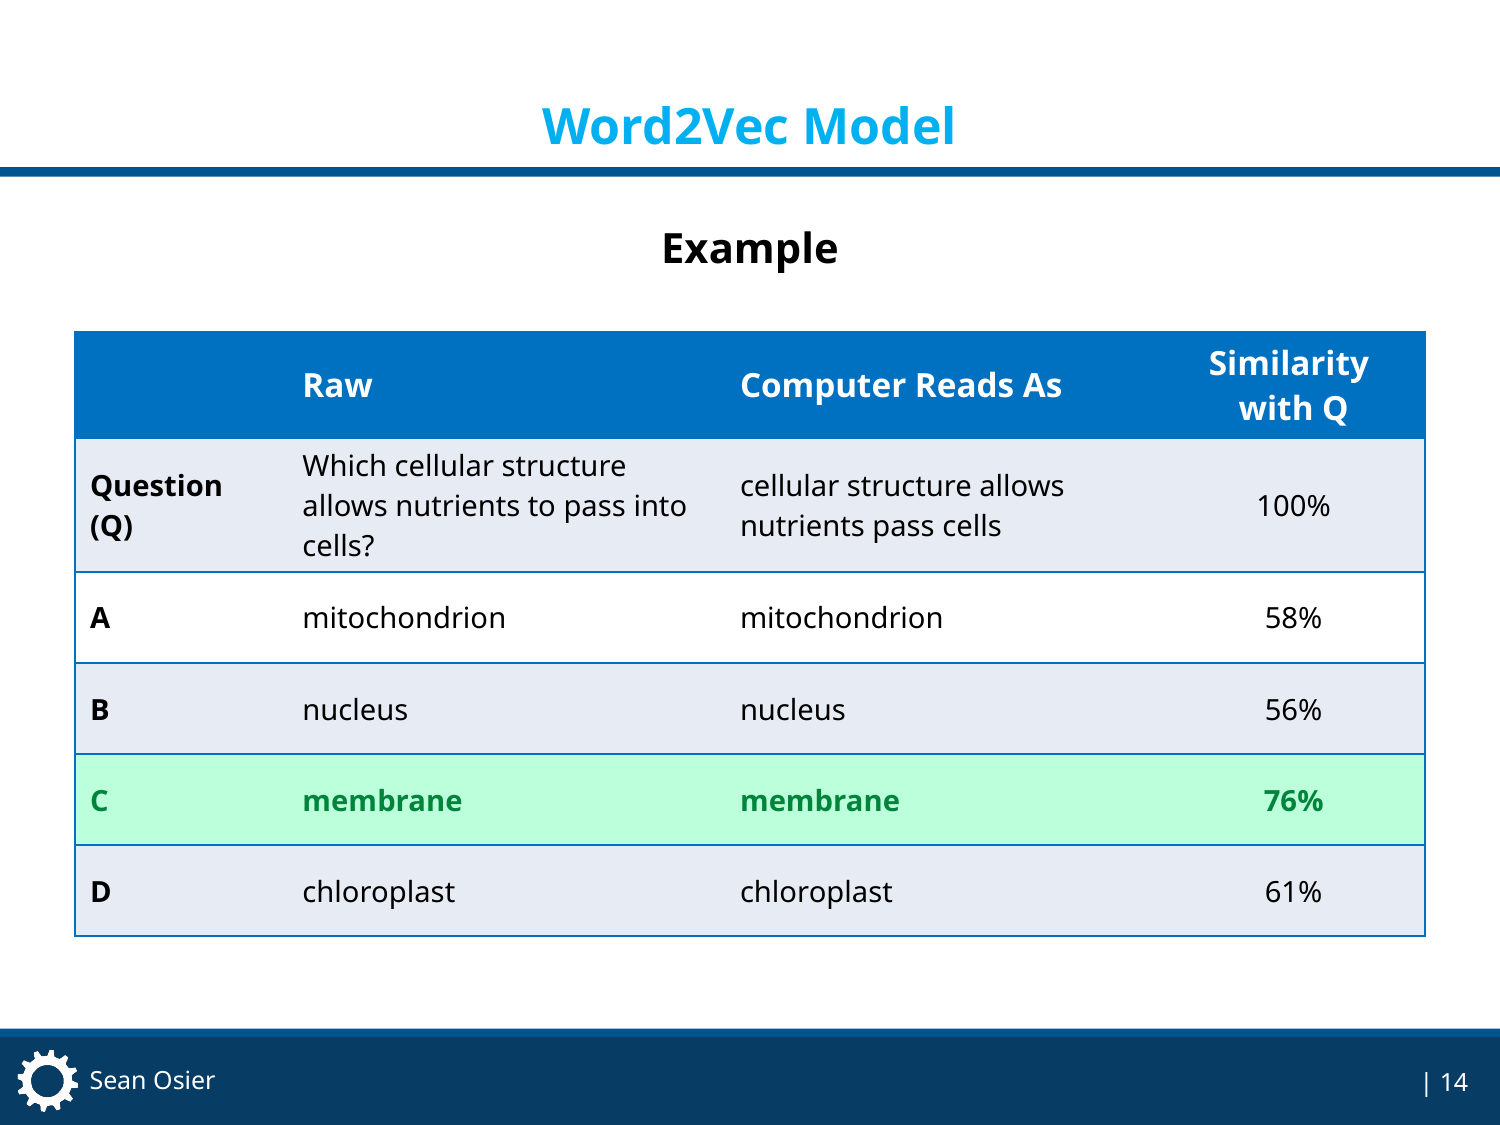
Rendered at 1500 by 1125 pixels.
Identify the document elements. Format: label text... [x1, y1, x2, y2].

table_cell membrane [725, 755, 1162, 844]
table_cell mitochondrion [725, 573, 1162, 662]
table_header [76, 333, 287, 437]
table_cell chloroplast [287, 846, 725, 935]
table_cell nucleus [725, 664, 1162, 753]
table_cell 76% [1162, 755, 1424, 844]
table_cell 61% [1162, 846, 1424, 935]
table_cell Question (Q) [76, 439, 287, 571]
table_cell chloroplast [725, 846, 1162, 935]
table_cell nucleus [287, 664, 725, 753]
table_cell 56% [1162, 664, 1424, 753]
table_cell D [76, 846, 287, 935]
table_cell membrane [287, 755, 725, 844]
table_cell Which cellular structure allows nutrients to pass into cells? [287, 439, 725, 571]
table_header Similarity with Q [1162, 333, 1424, 437]
table_cell B [76, 664, 287, 753]
title Word2Vec Model [7, 37, 1493, 163]
table_header Raw [287, 333, 725, 437]
table_cell 100% [1162, 439, 1424, 571]
table_cell cellular structure allows nutrients pass cells [725, 439, 1162, 571]
list Example [75, 214, 1425, 280]
table_cell A [76, 573, 287, 662]
table_cell 58% [1162, 573, 1424, 662]
slide_number | 14 [1400, 1048, 1484, 1109]
table_cell mitochondrion [287, 573, 725, 662]
table_cell C [76, 755, 287, 844]
table_header Computer Reads As [725, 333, 1162, 437]
